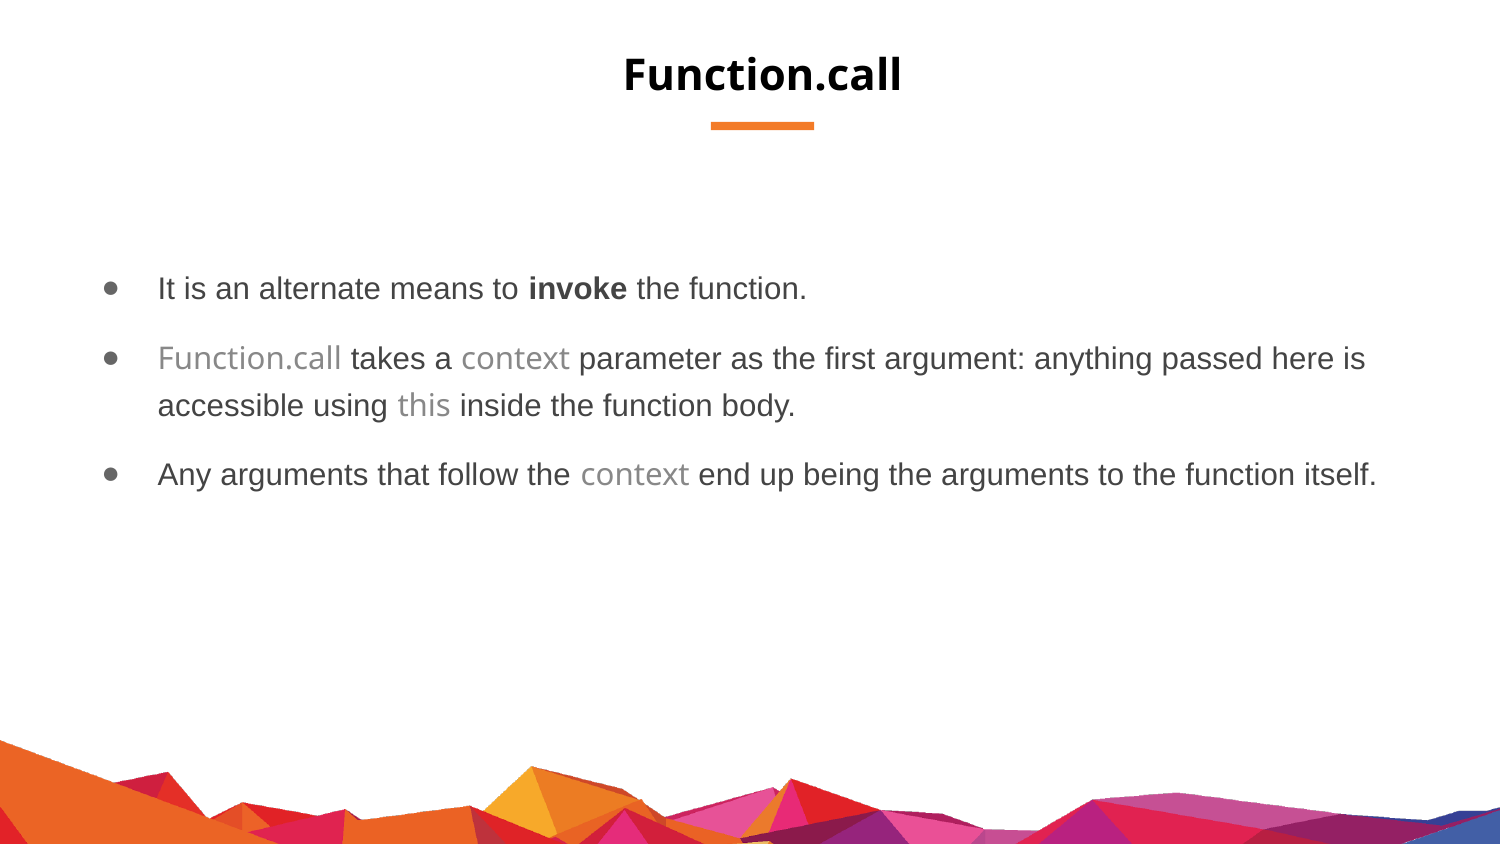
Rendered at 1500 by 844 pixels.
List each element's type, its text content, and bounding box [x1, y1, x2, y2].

picture [0, 740, 1500, 844]
list It is an alternate means to invoke the function. Function.call takes a context parameter as the first argument: anything passed here is accessible using this inside the function body. Any arguments that follow the context end up being the arguments to the function itself. [67, 92, 1490, 778]
title Function.call [94, 39, 1431, 92]
